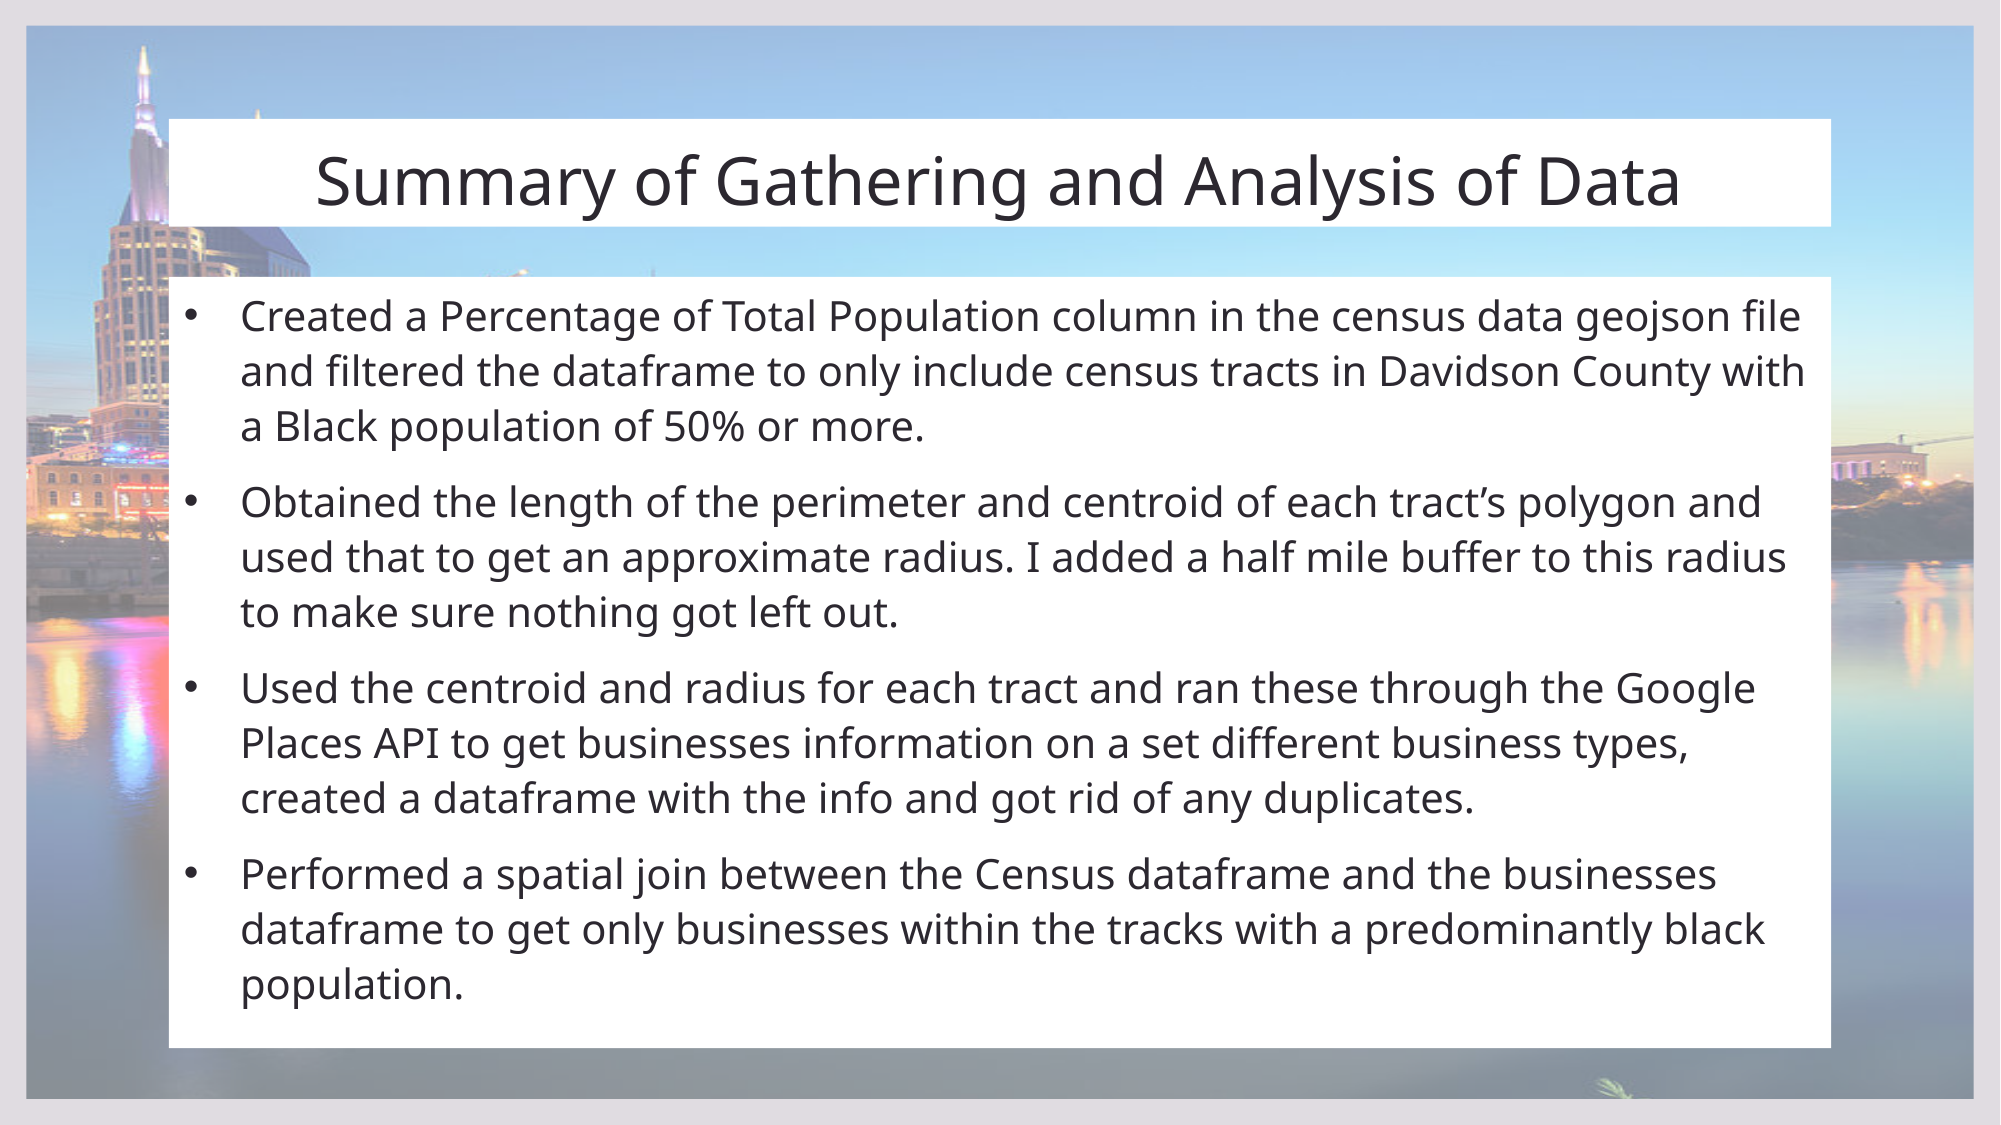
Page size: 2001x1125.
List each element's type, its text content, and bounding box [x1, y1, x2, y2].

title Summary of Gathering and Analysis of Data [168, 118, 1832, 227]
list Created a Percentage of Total Population column in the census data geojson file and filtered the dataframe to only include census tracts in Davidson County with a Black population of 50% or more. Obtained the length of the perimeter and centroid of each tract’s polygon and used that to get an approximate radius. I added a half mile buffer to this radius to make sure nothing got left out. Used the centroid and radius for each tract and ran these through the Google Places API to get businesses information on a set different business types, created a dataframe with the info and got rid of any duplicates. Performed a spatial join between the Census dataframe and the businesses dataframe to get only businesses within the tracks with a predominantly black population. [168, 276, 1832, 1049]
